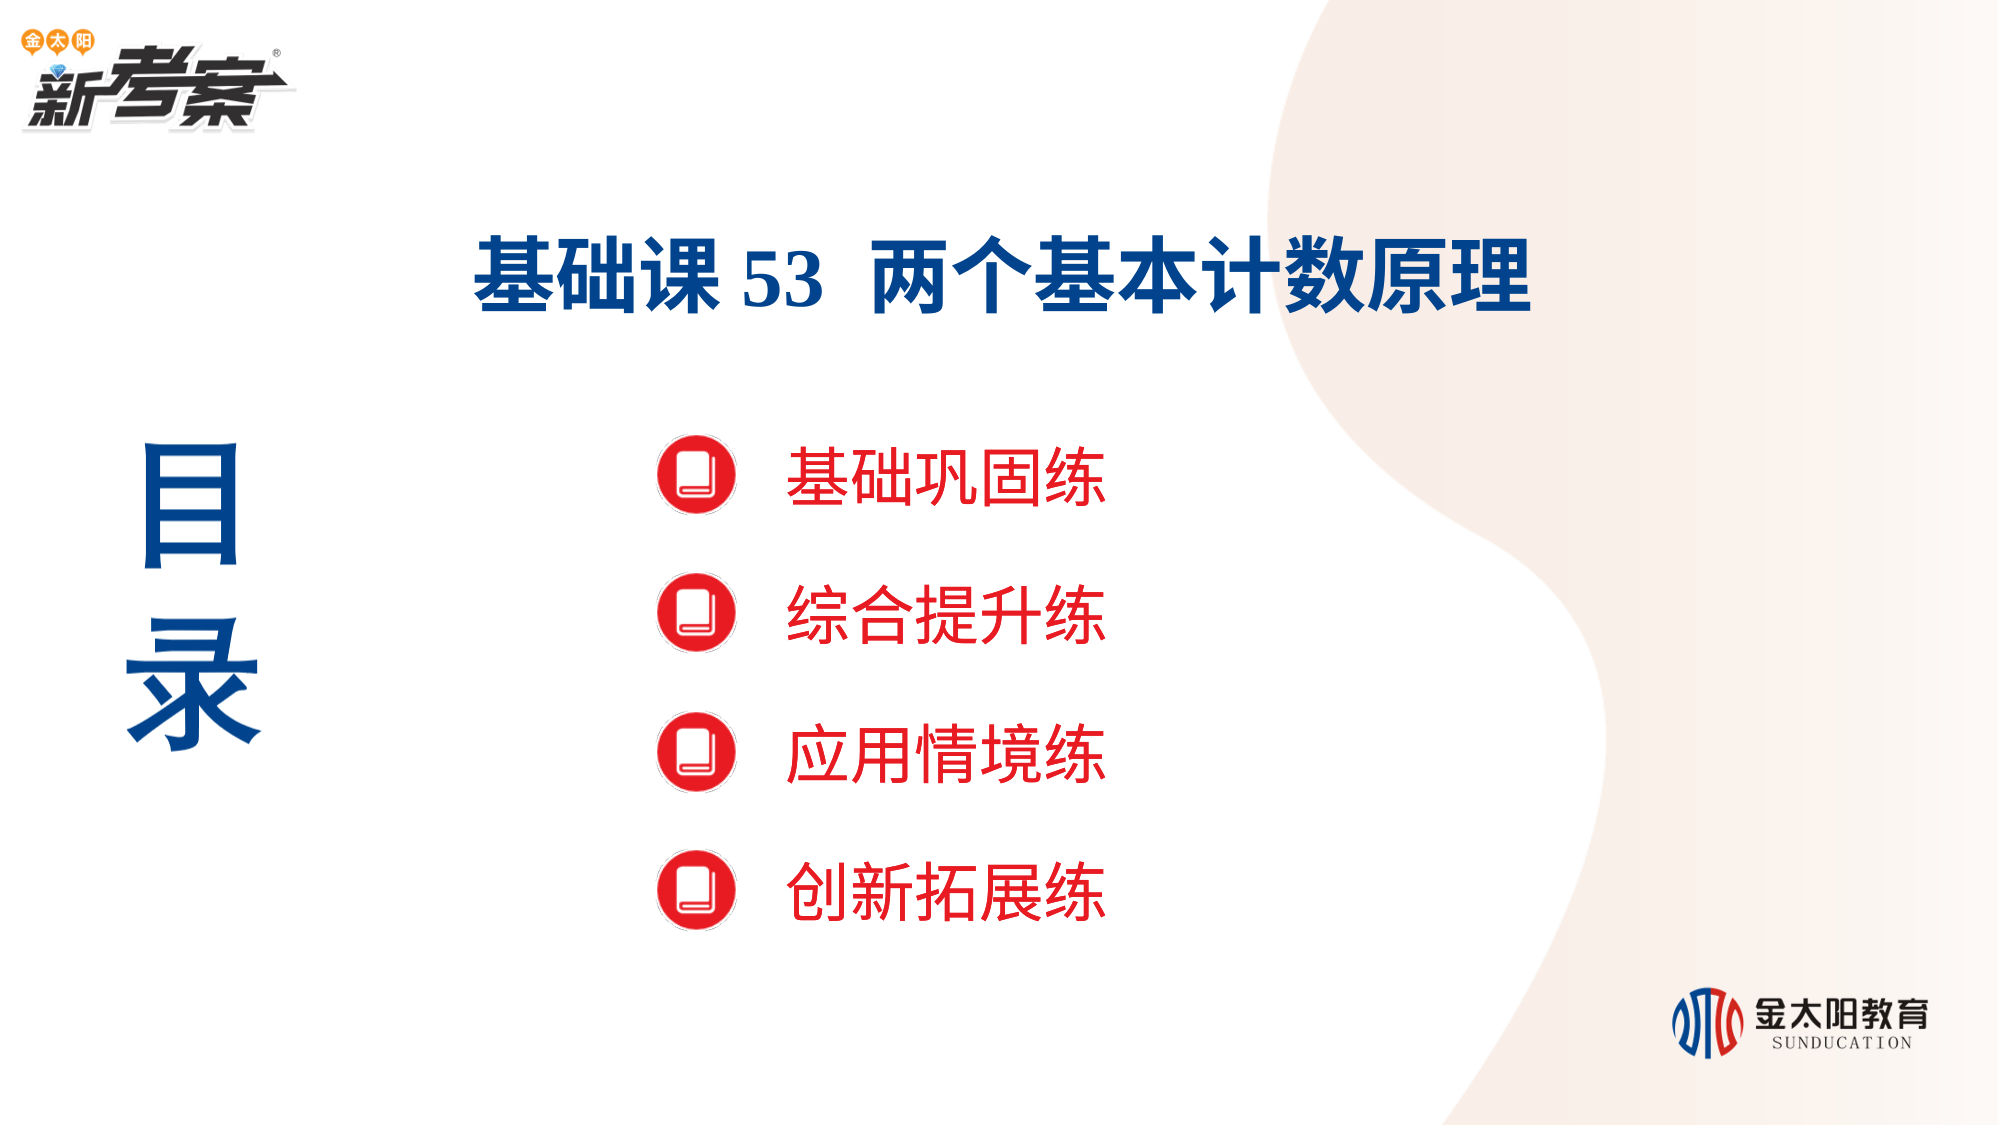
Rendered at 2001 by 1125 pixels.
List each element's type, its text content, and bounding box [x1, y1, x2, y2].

text_box 创新拓展练 [761, 844, 1182, 936]
picture [0, 0, 2000, 1125]
text_box 应用情境练 [761, 706, 1182, 798]
text_box 基础课53 两个基本计数原理 [101, 176, 1904, 366]
text_box 基础巩固练 [761, 428, 1182, 521]
text_box 综合提升练 [761, 566, 1182, 659]
